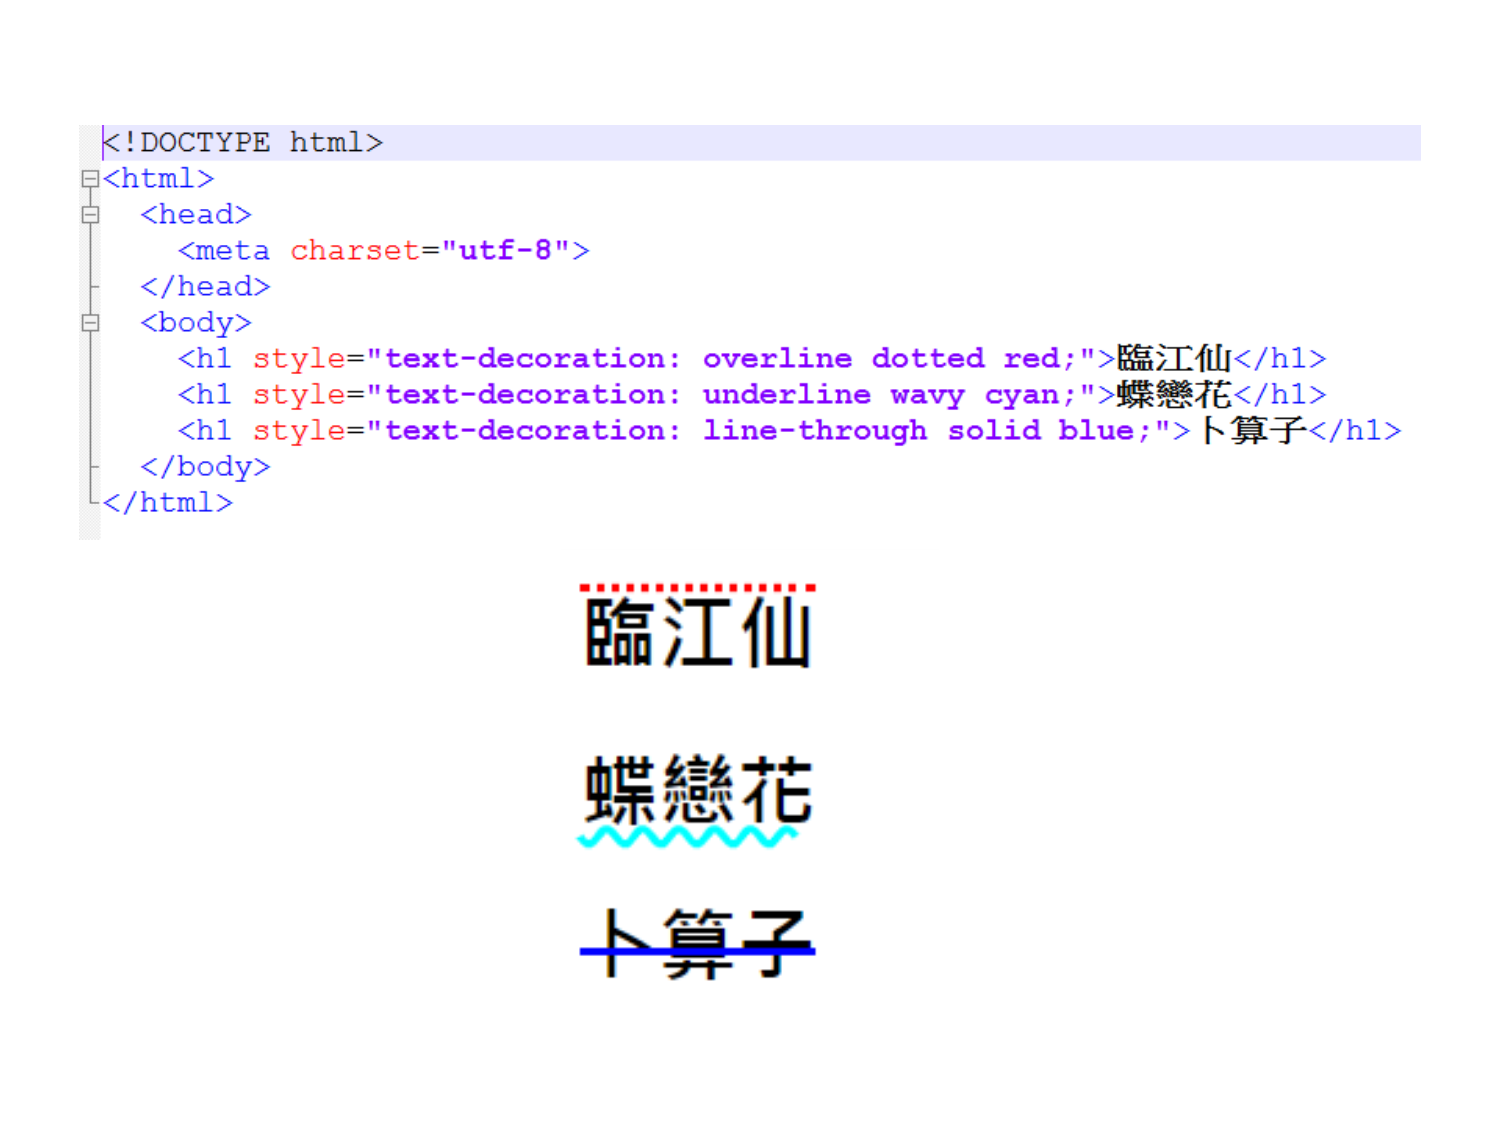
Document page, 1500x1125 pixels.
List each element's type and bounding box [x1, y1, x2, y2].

picture [560, 548, 940, 1075]
picture [79, 125, 1421, 540]
